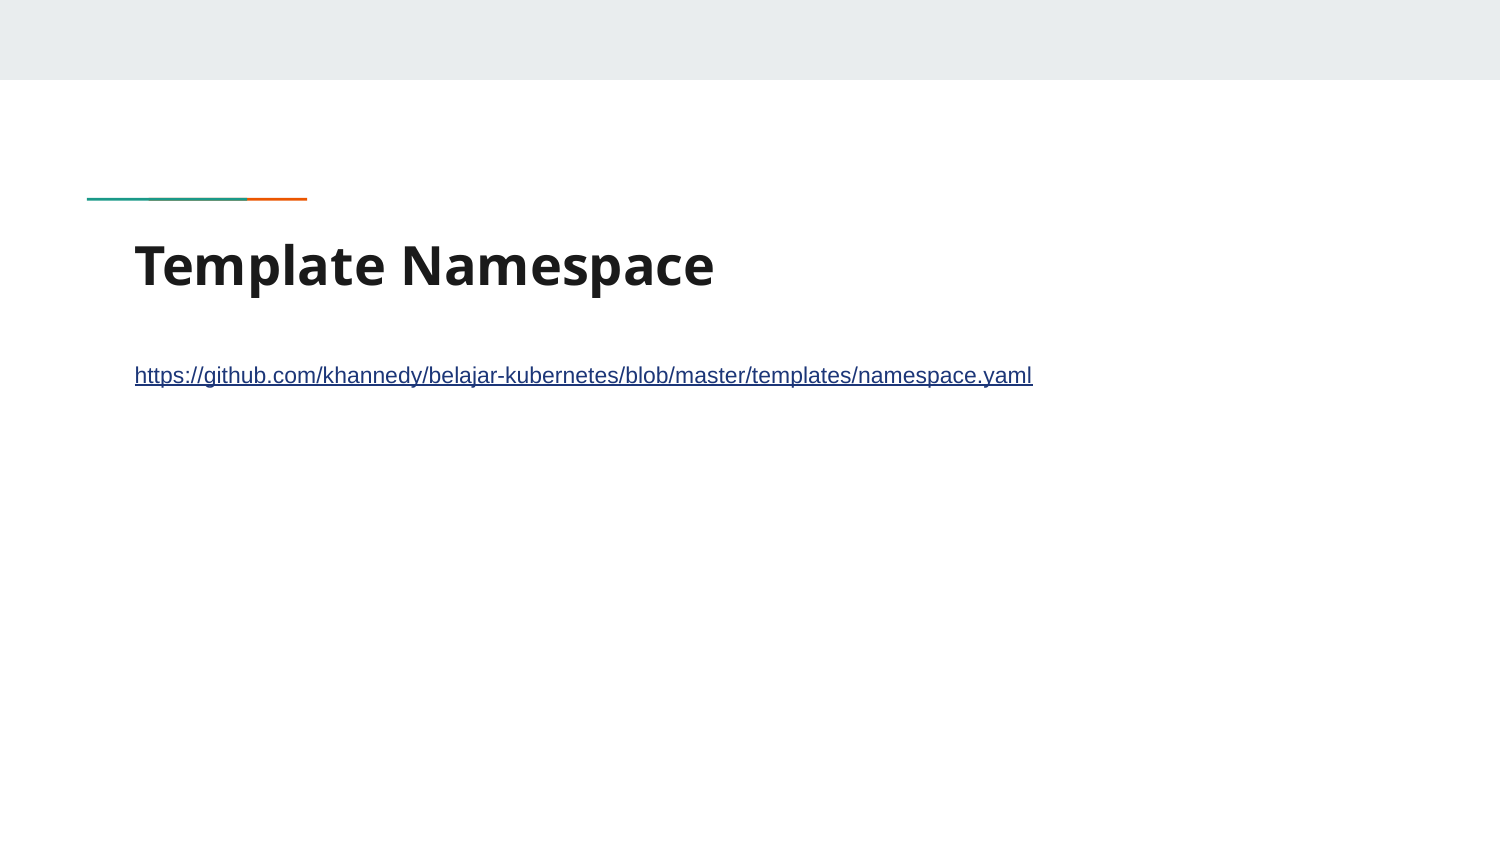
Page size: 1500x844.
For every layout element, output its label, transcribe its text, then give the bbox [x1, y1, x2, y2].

list https://github.com/khannedy/belajar-kubernetes/blob/master/templates/namespace.yaml [119, 341, 1381, 712]
title Template Namespace [119, 216, 1381, 305]
